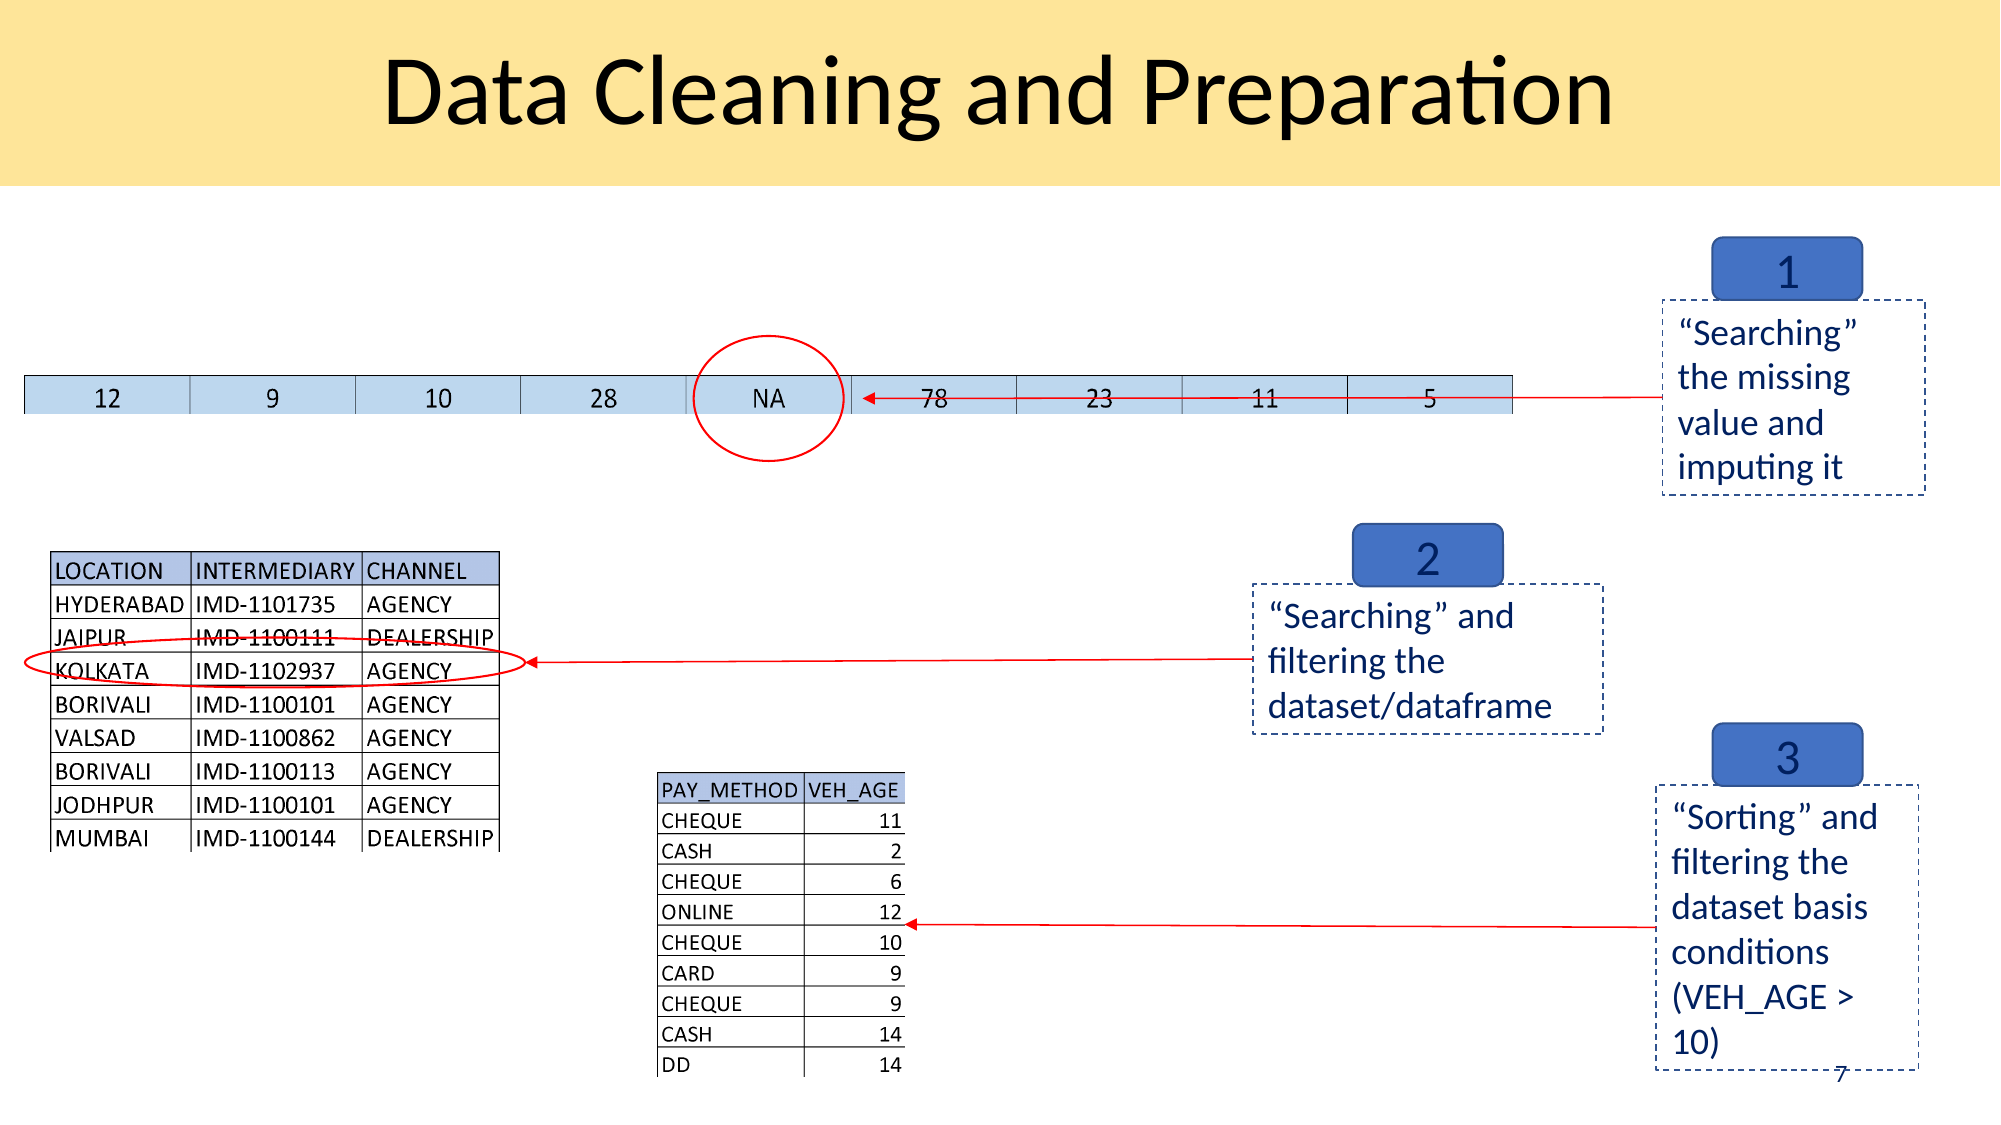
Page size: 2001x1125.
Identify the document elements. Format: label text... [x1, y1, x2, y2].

text_box “Sorting” and filtering the dataset basis conditions (VEH_AGE > 10) [1656, 784, 1919, 1070]
text_box Data Cleaning and Preparation [0, 0, 2000, 186]
text_box “Searching” the missing value and imputing it [1662, 299, 1925, 495]
text_box [698, 421, 839, 461]
text_box [504, 652, 523, 673]
slide_number ‹#› [1412, 1042, 1863, 1103]
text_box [904, 924, 1657, 929]
text_box 3 [1712, 723, 1863, 786]
picture [657, 772, 905, 1077]
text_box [524, 659, 1254, 663]
picture [49, 551, 501, 852]
text_box 2 [1353, 523, 1504, 587]
text_box [24, 652, 44, 673]
picture [24, 375, 1513, 414]
text_box 1 [1712, 237, 1863, 300]
text_box “Searching” and filtering the dataset/dataframe [1252, 584, 1604, 734]
text_box [699, 335, 838, 374]
